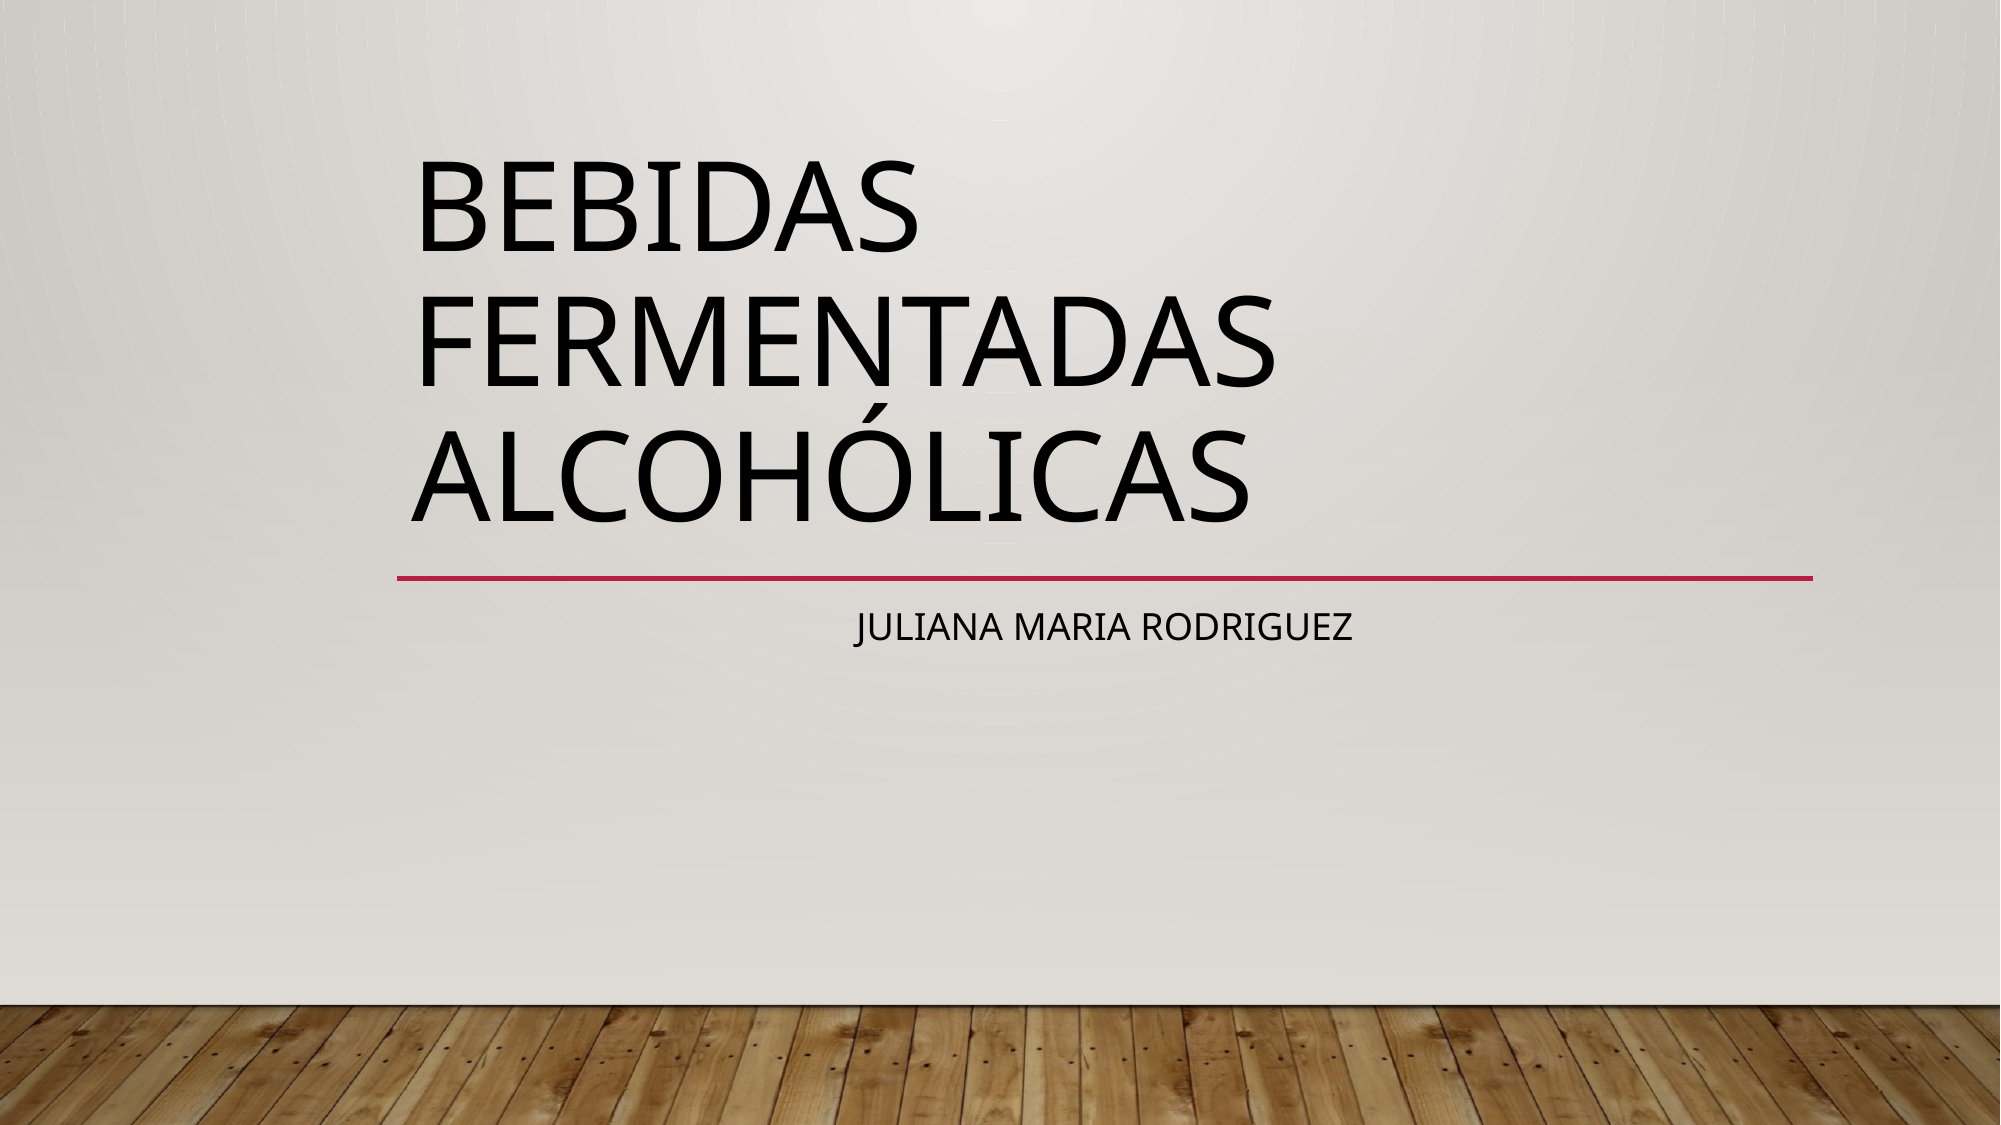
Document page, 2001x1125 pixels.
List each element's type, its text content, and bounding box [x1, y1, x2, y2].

subtitle Juliana maria Rodriguez [396, 579, 1814, 740]
title Bebidas fermentadas alcohólicas [396, 131, 1814, 549]
picture [0, 1005, 2000, 1125]
